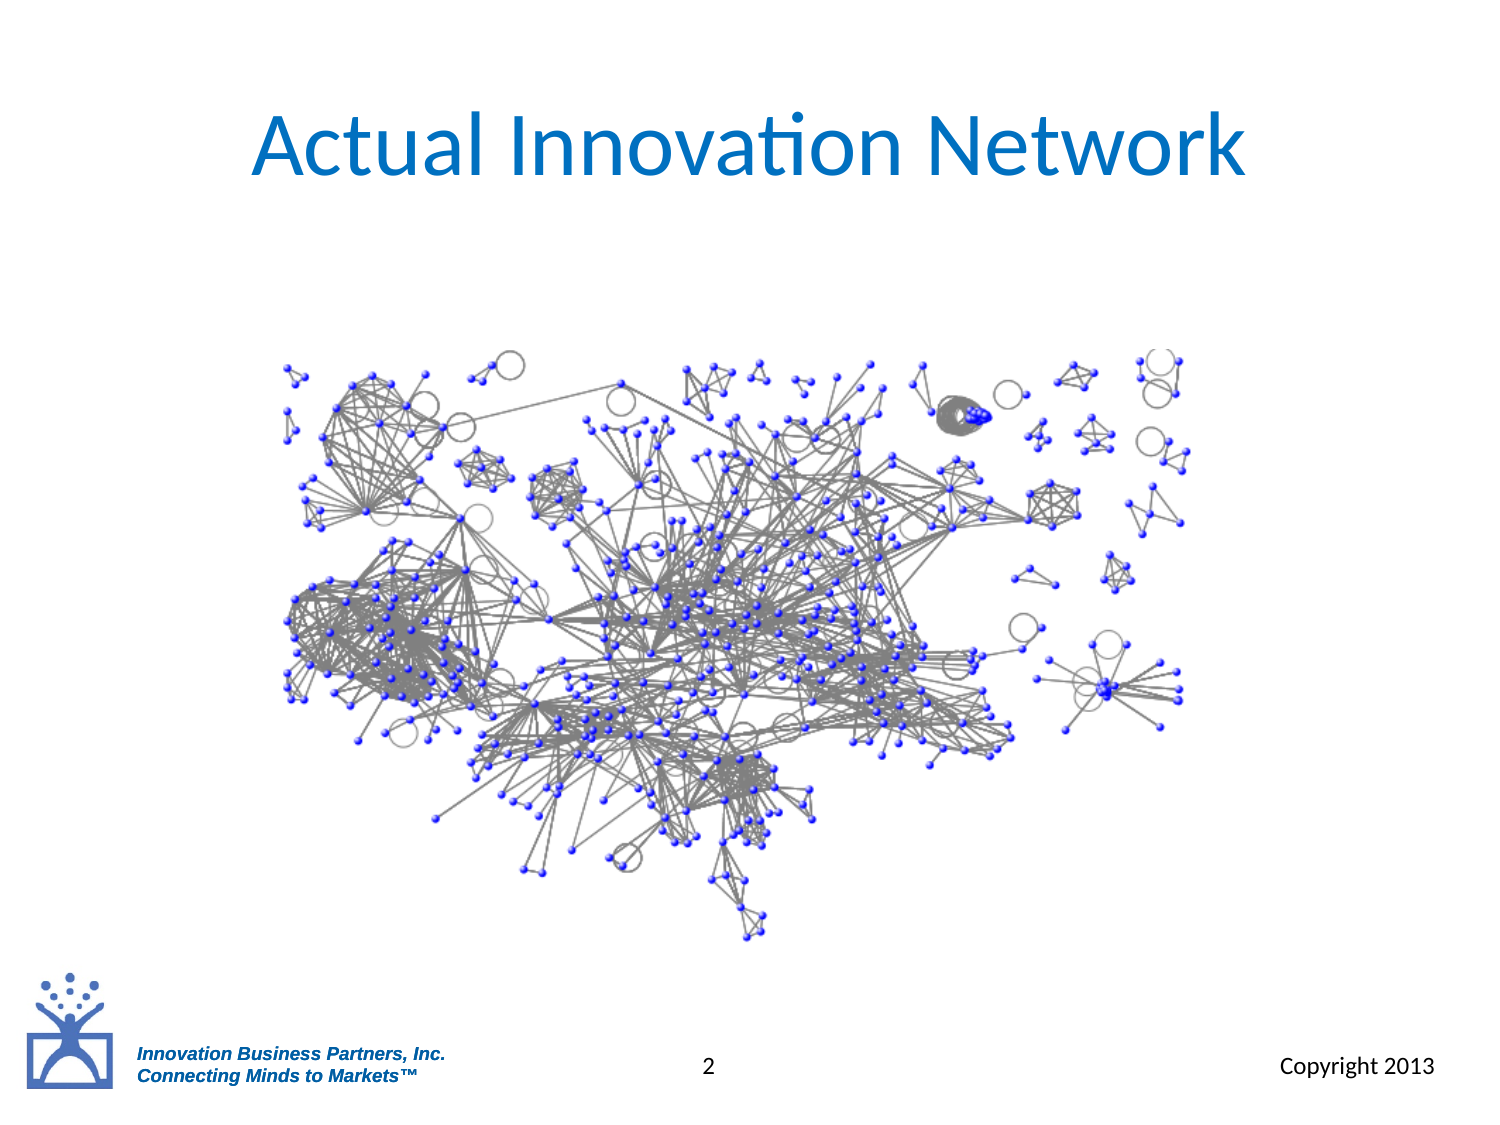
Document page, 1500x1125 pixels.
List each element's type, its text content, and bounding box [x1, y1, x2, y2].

title Actual Innovation Network [75, 45, 1425, 233]
slide_number 2 [687, 1042, 775, 1103]
picture [274, 349, 1199, 977]
picture [16, 942, 125, 1089]
footer Copyright 2013 [975, 1042, 1450, 1103]
